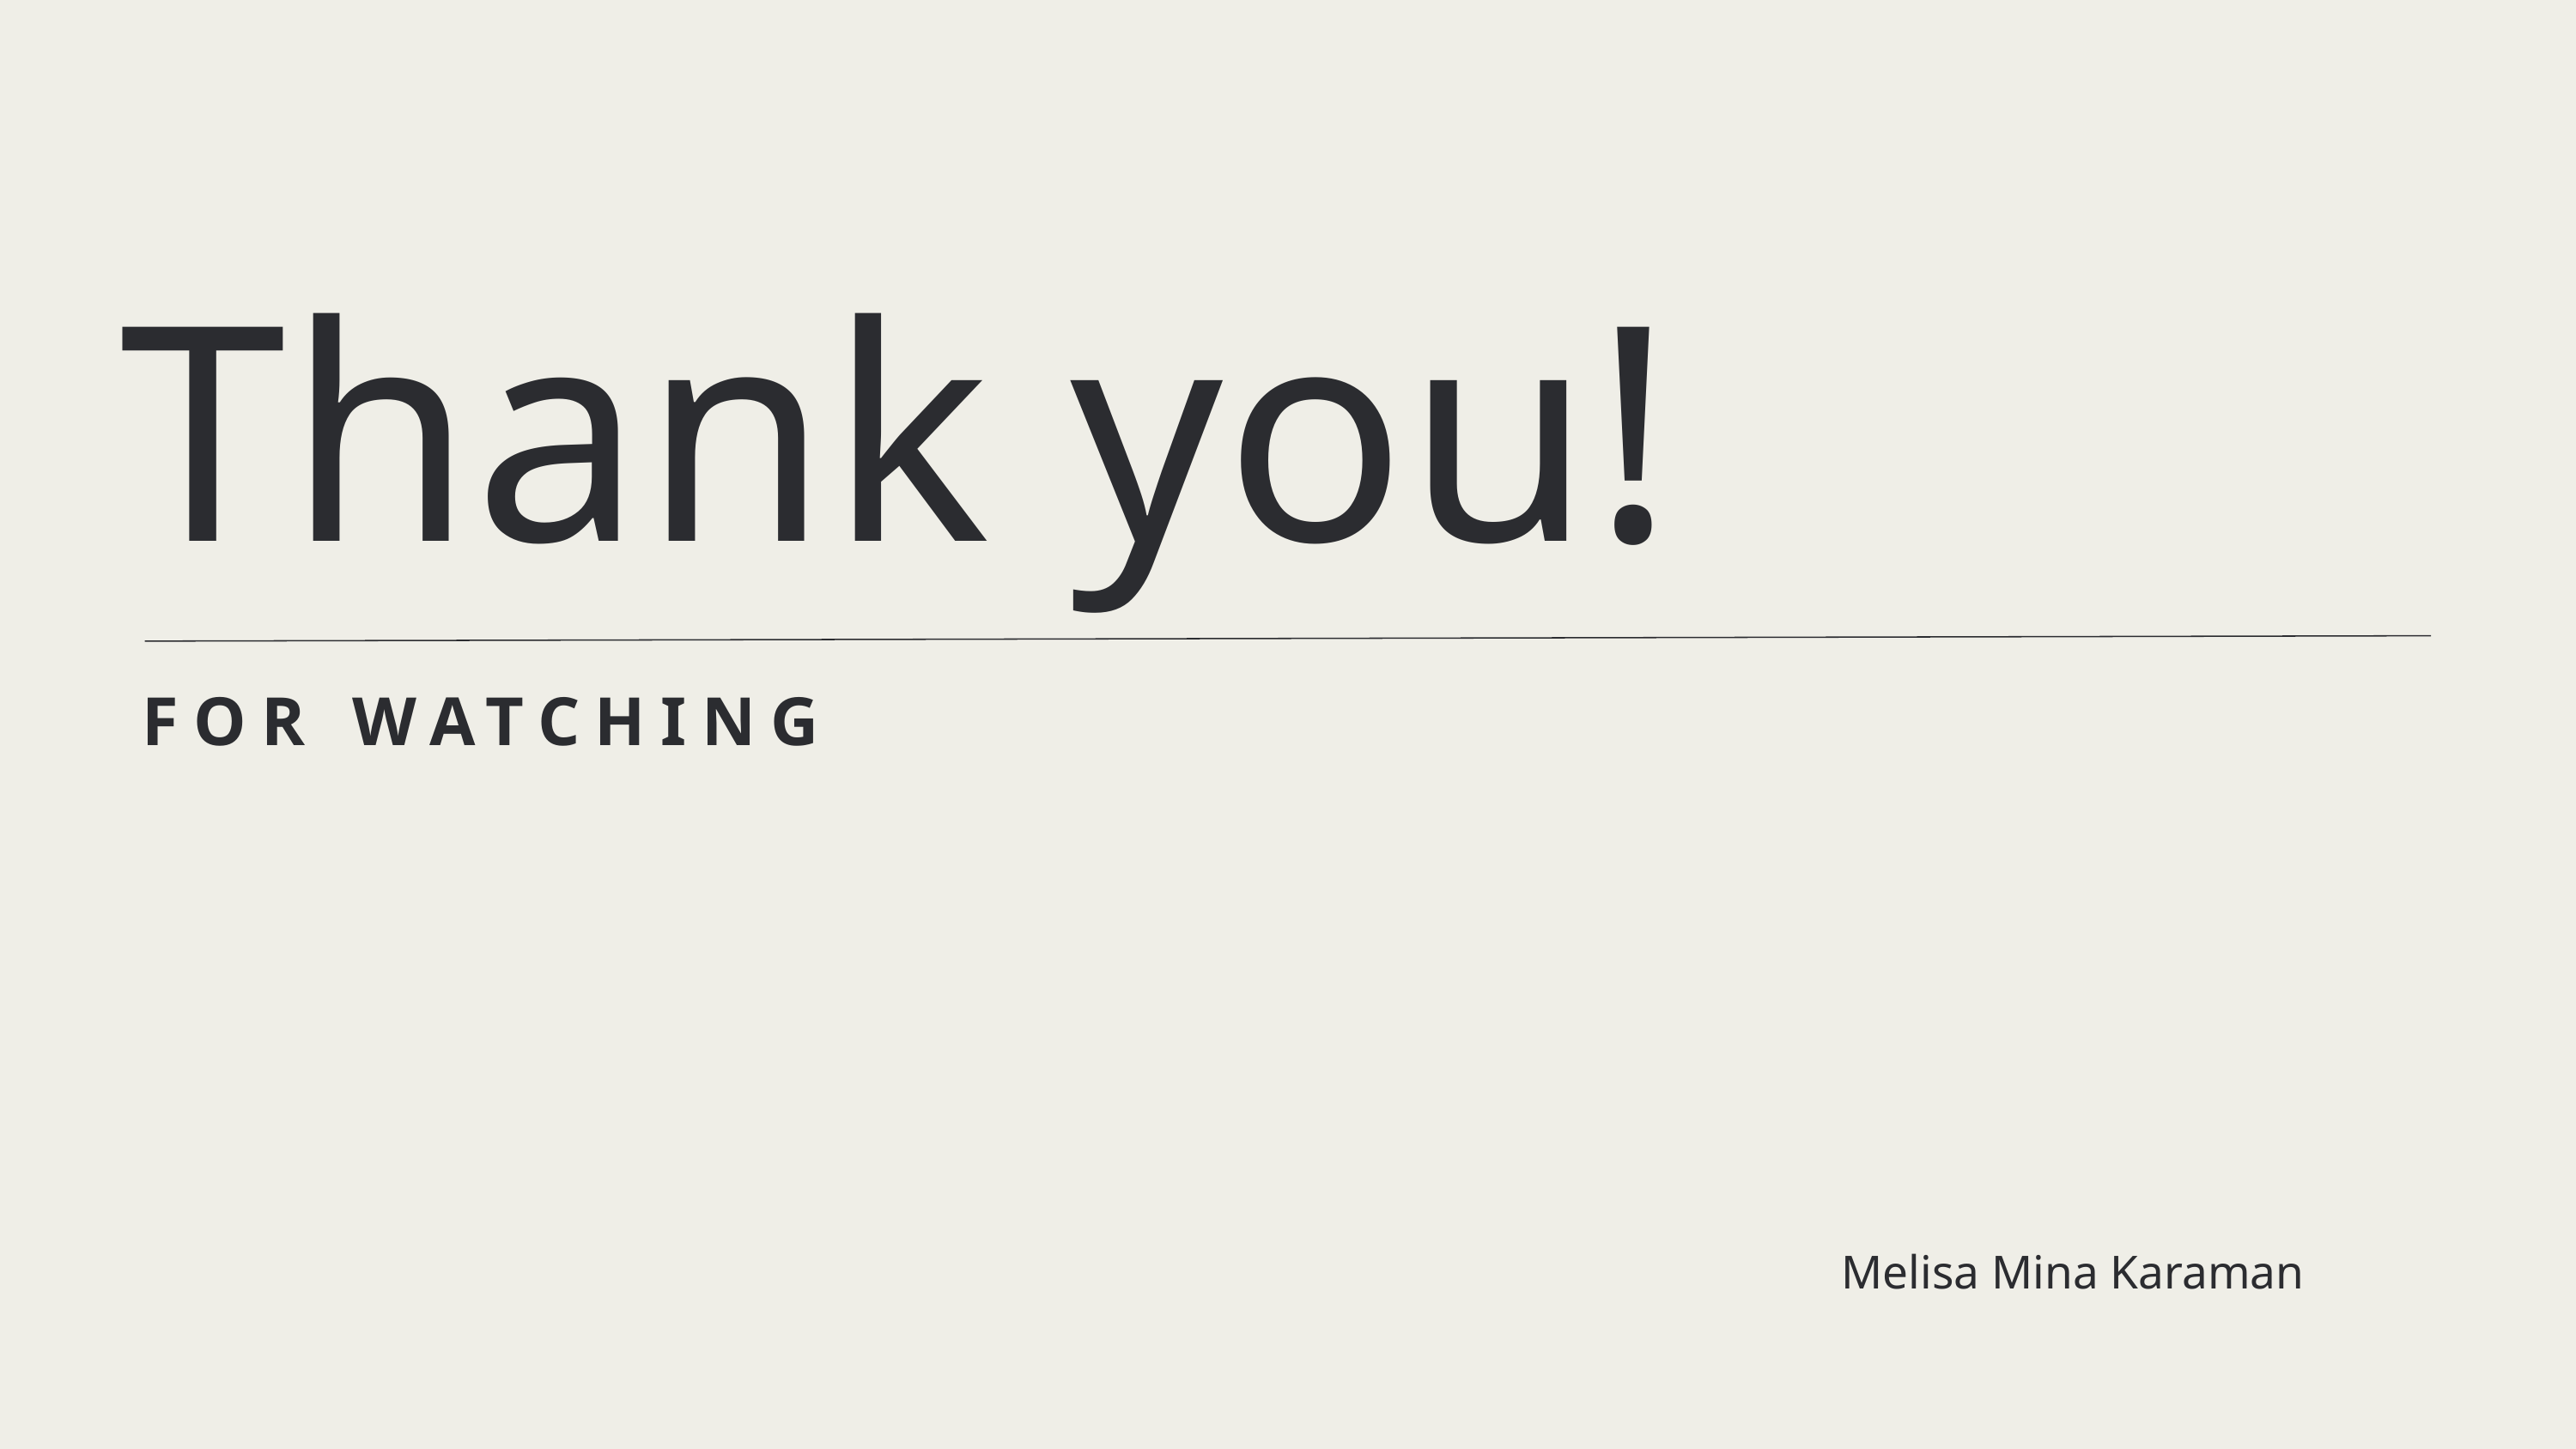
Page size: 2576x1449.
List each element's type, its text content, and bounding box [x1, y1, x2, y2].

text_box Melisa Mina Karaman [1841, 1229, 2576, 1367]
text_box FOR WATCHING [142, 665, 2428, 759]
text_box Thank you! [119, 328, 2432, 602]
